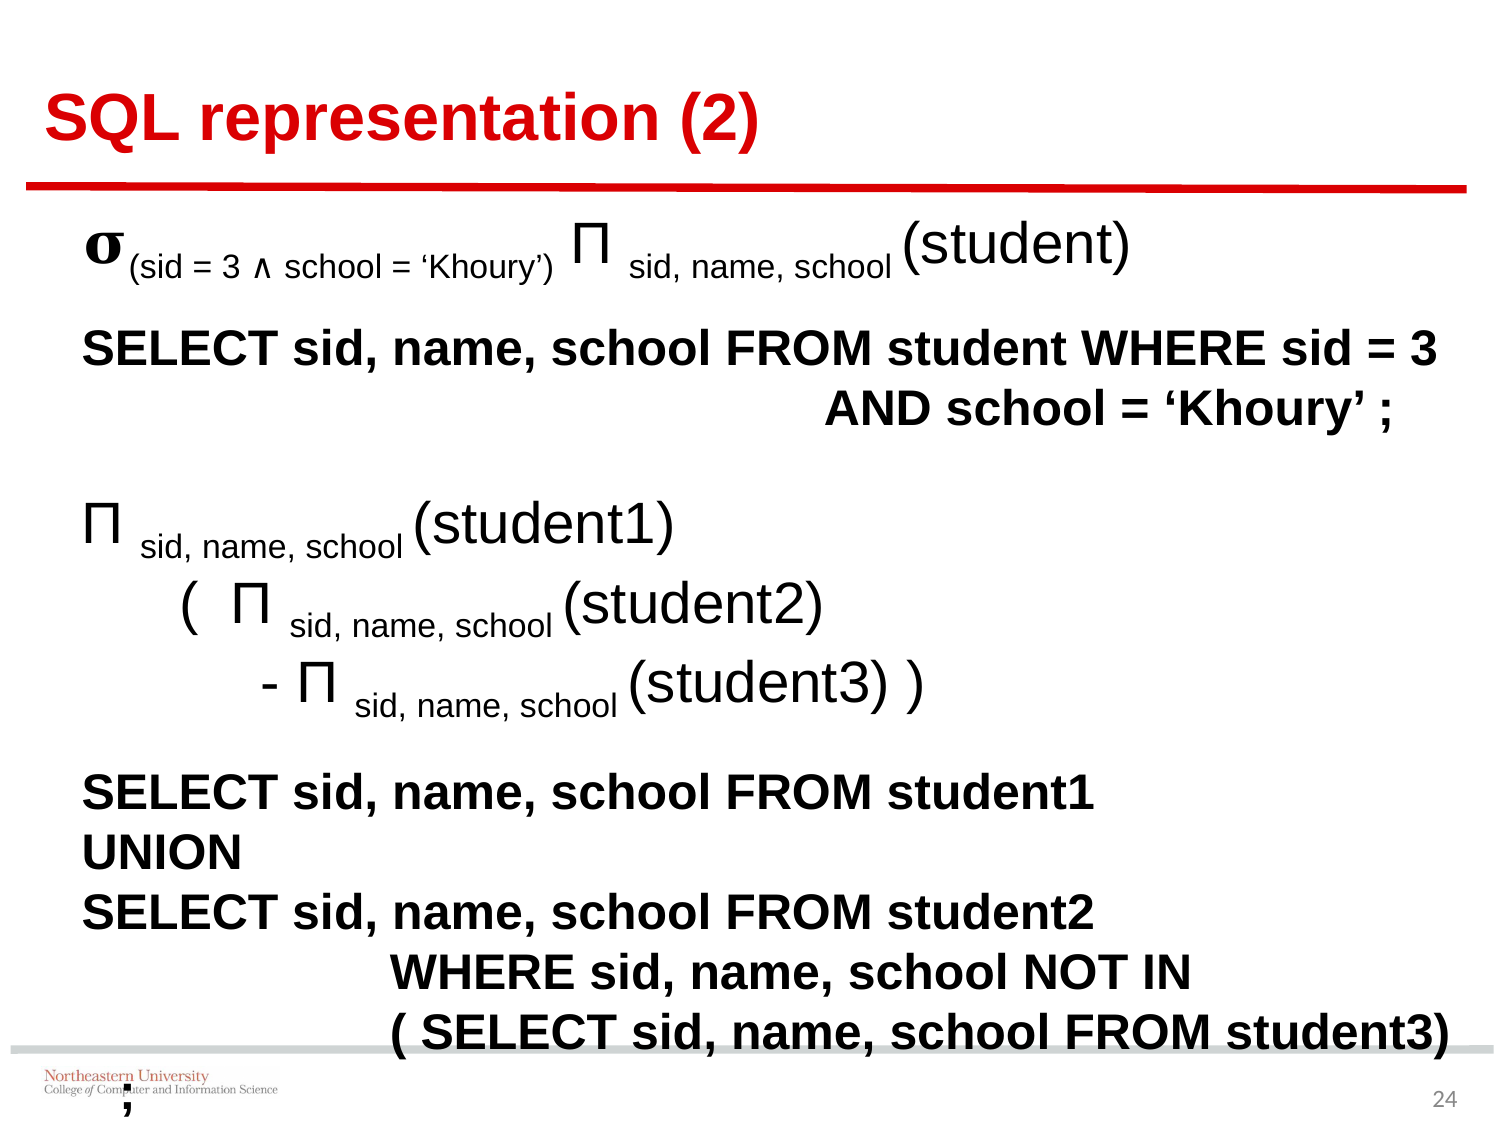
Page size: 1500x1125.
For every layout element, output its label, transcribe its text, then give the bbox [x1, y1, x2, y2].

picture [41, 1066, 280, 1099]
title SQL representation (2) [29, 43, 1495, 170]
